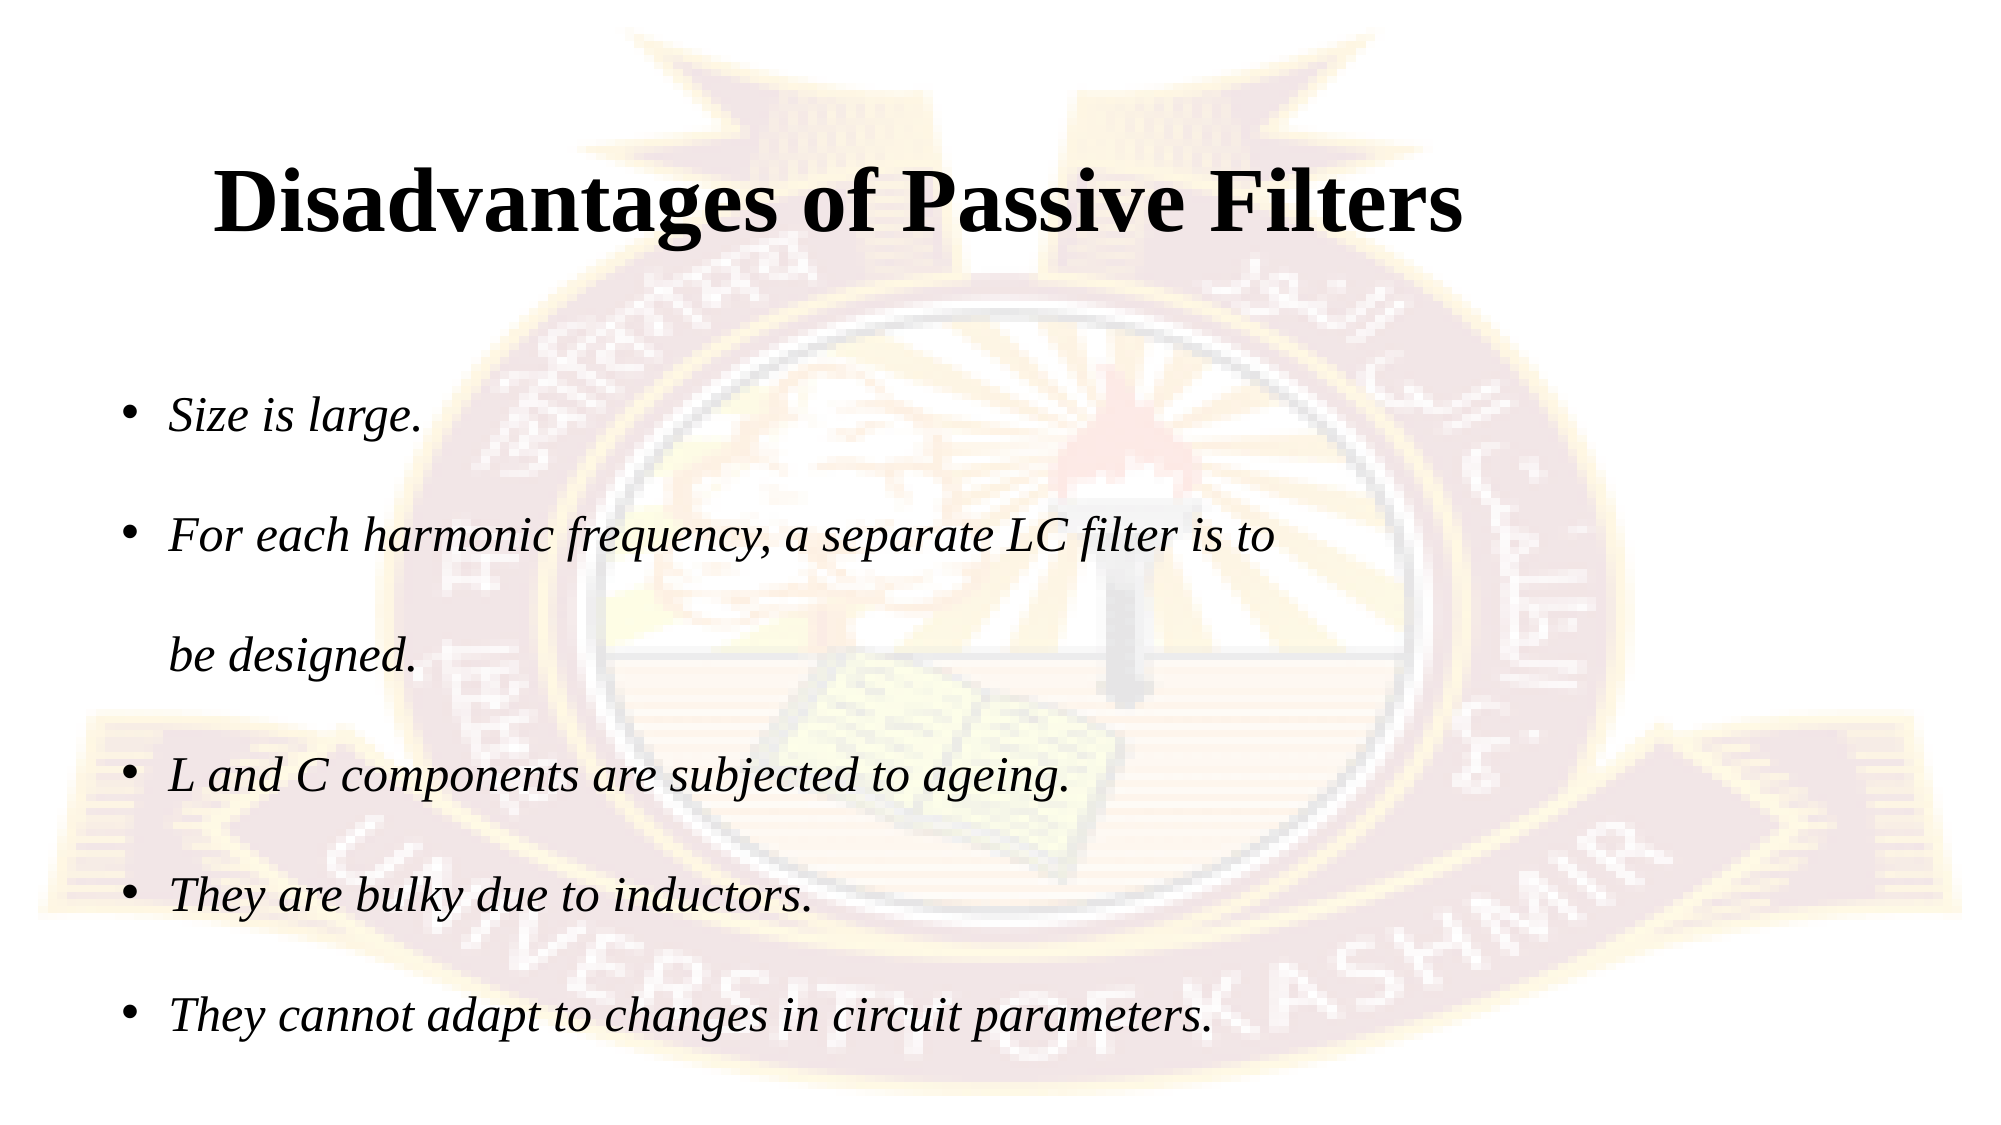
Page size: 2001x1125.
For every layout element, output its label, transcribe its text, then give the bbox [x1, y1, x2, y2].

title Disadvantages of Passive Filters [198, 89, 1840, 315]
text_box Size is large. For each harmonic frequency, a separate LC filter is to be designed. L and C components are subjected to ageing. They are bulky due to inductors. They cannot adapt to changes in circuit parameters. [106, 314, 1347, 1049]
